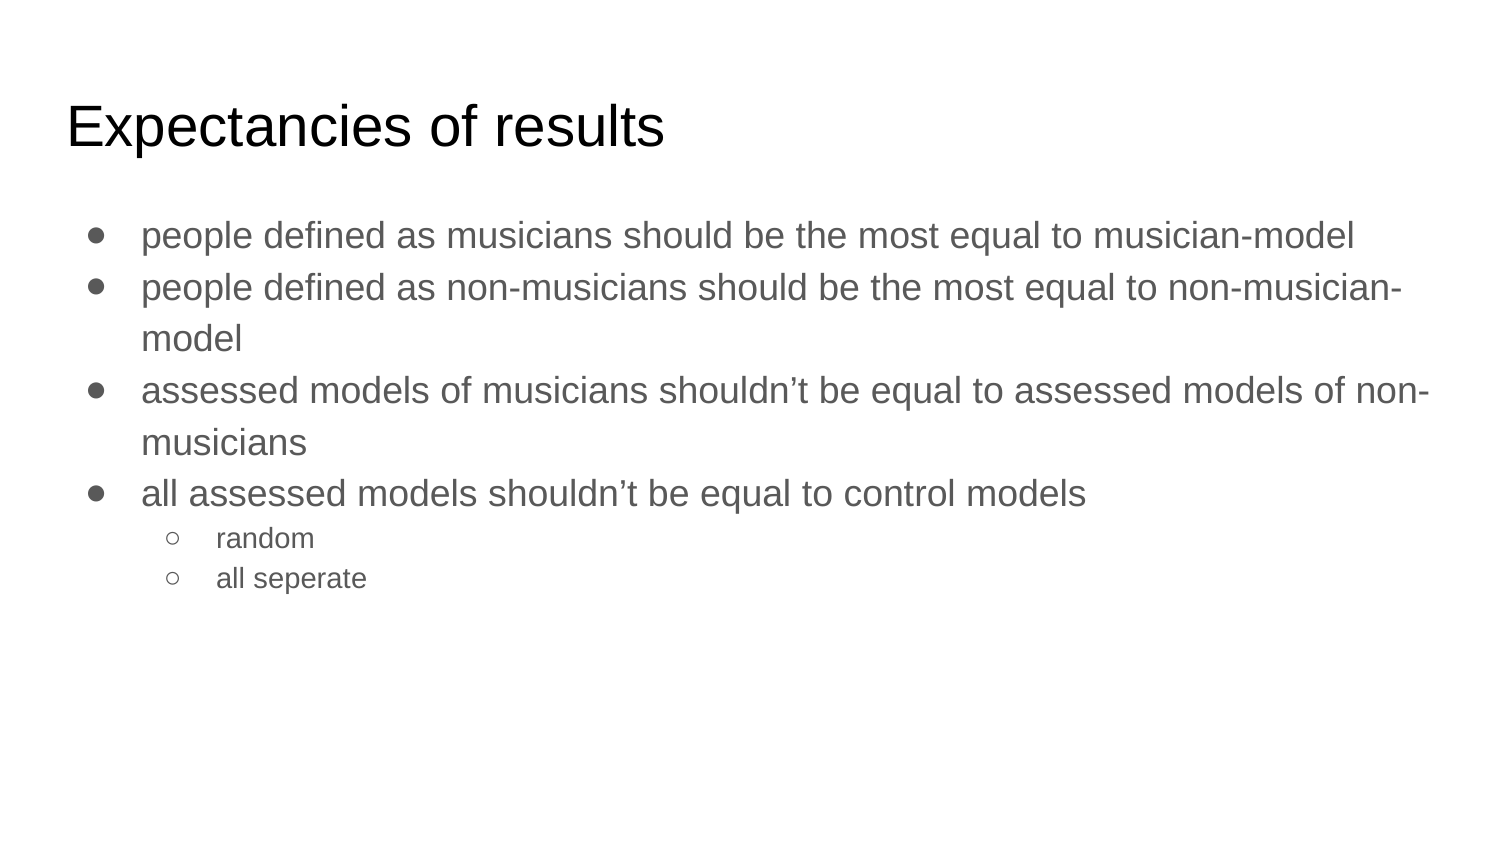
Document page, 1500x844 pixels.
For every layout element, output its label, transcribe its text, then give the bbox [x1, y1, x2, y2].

title Expectancies of results [51, 72, 1449, 167]
list people defined as musicians should be the most equal to musician-model people defined as non-musicians should be the most equal to non-musician-model assessed models of musicians shouldn’t be equal to assessed models of non-musicians all assessed models shouldn’t be equal to control models random all seperate [51, 189, 1449, 750]
